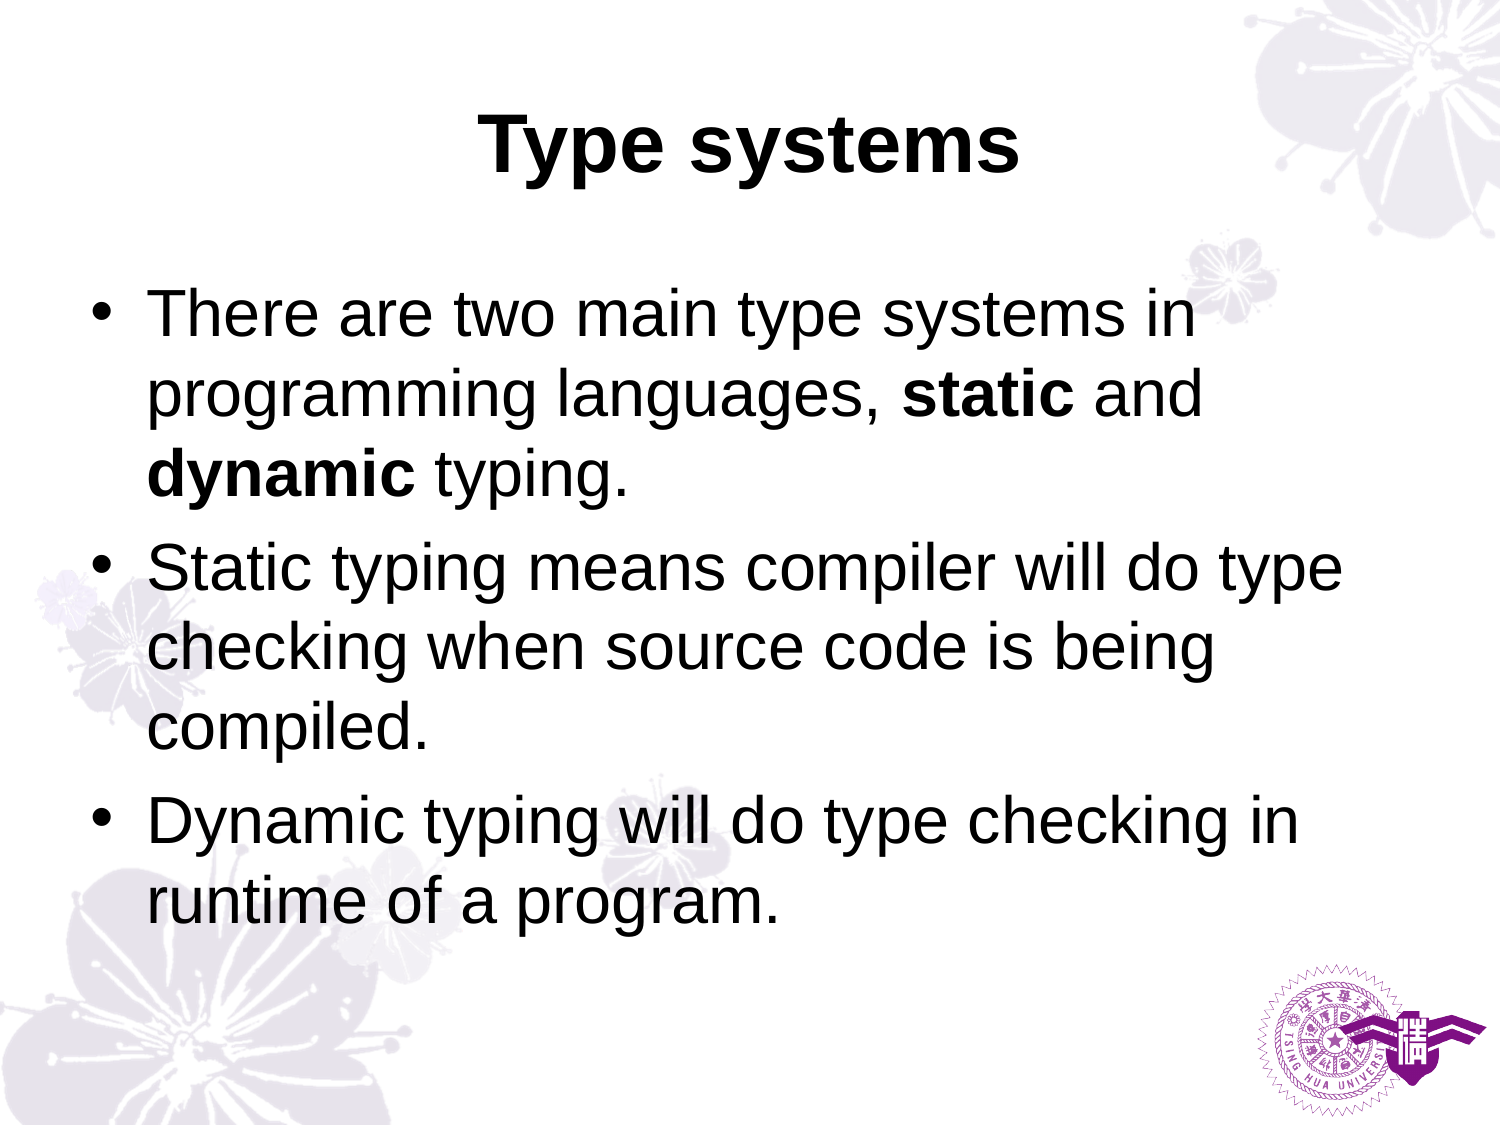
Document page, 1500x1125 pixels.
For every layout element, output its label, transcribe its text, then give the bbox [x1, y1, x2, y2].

list There are two main type systems in programming languages, static and dynamic typing. Static typing means compiler will do type checking when source code is being compiled. Dynamic typing will do type checking in runtime of a program. [75, 262, 1425, 1005]
picture [0, 0, 1500, 1125]
title Type systems [75, 45, 1425, 233]
